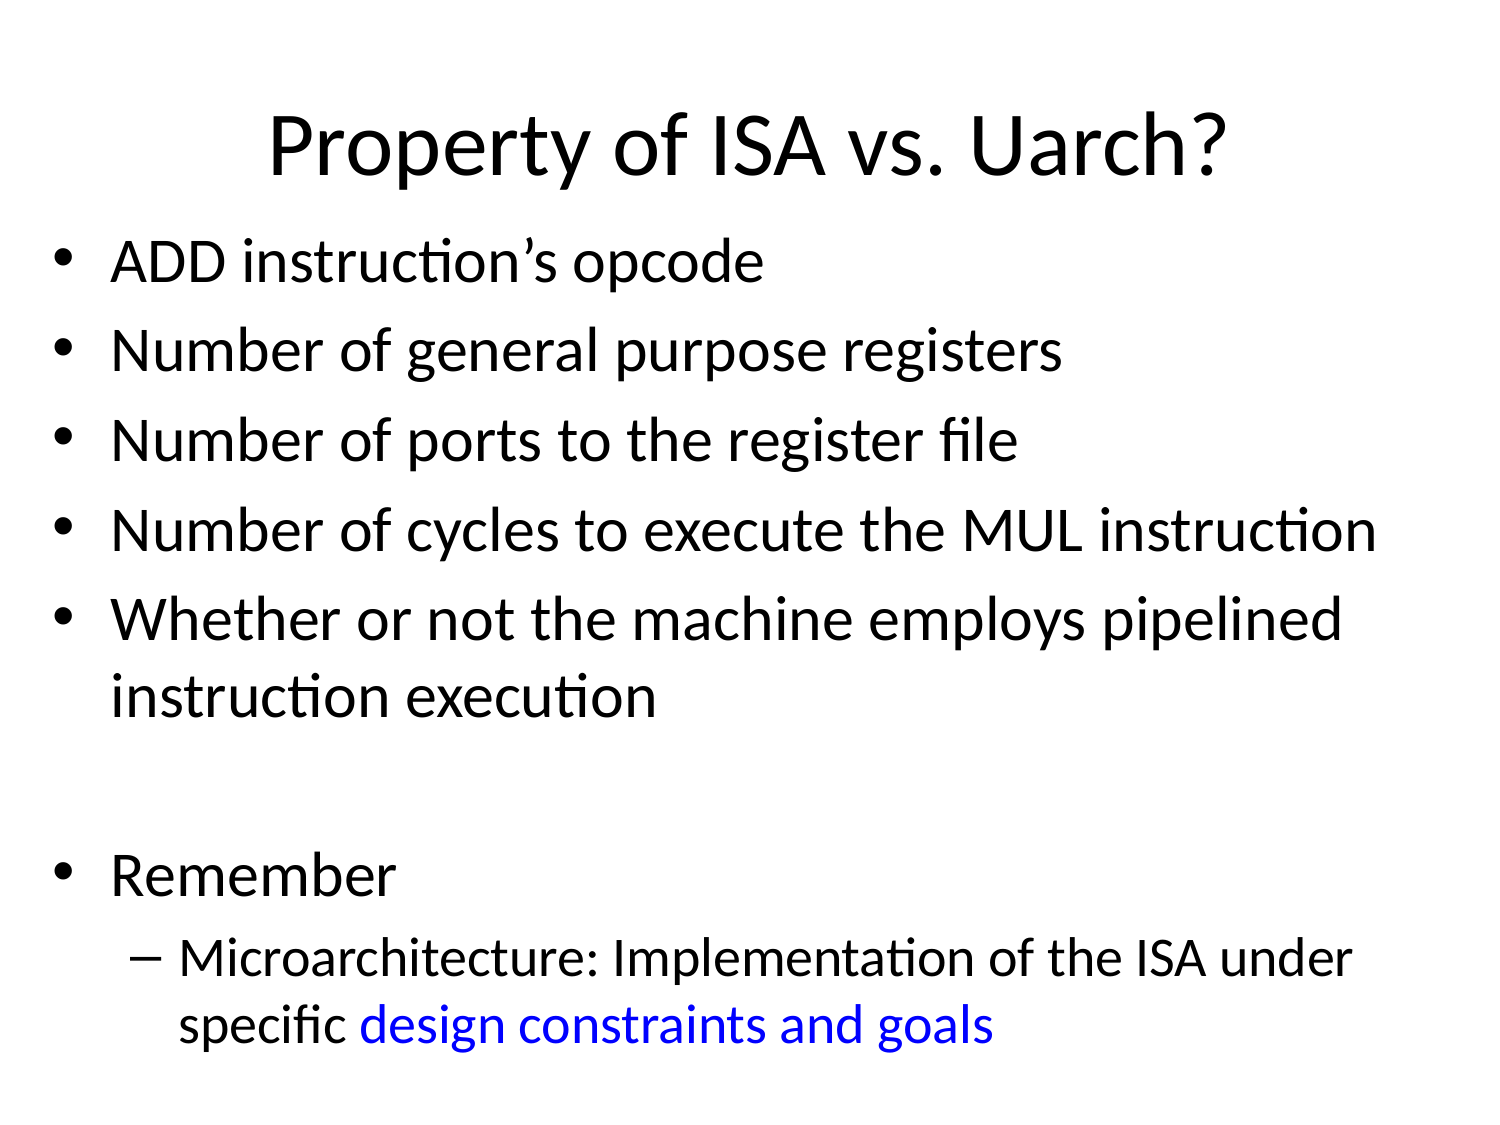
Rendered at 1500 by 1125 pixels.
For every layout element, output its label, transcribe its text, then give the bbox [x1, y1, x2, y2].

title Property of ISA vs. Uarch? [75, 45, 1425, 210]
list ADD instruction’s opcode Number of general purpose registers Number of ports to the register file Number of cycles to execute the MUL instruction Whether or not the machine employs pipelined instruction execution Remember Microarchitecture: Implementation of the ISA under specific design constraints and goals [37, 210, 1450, 1063]
